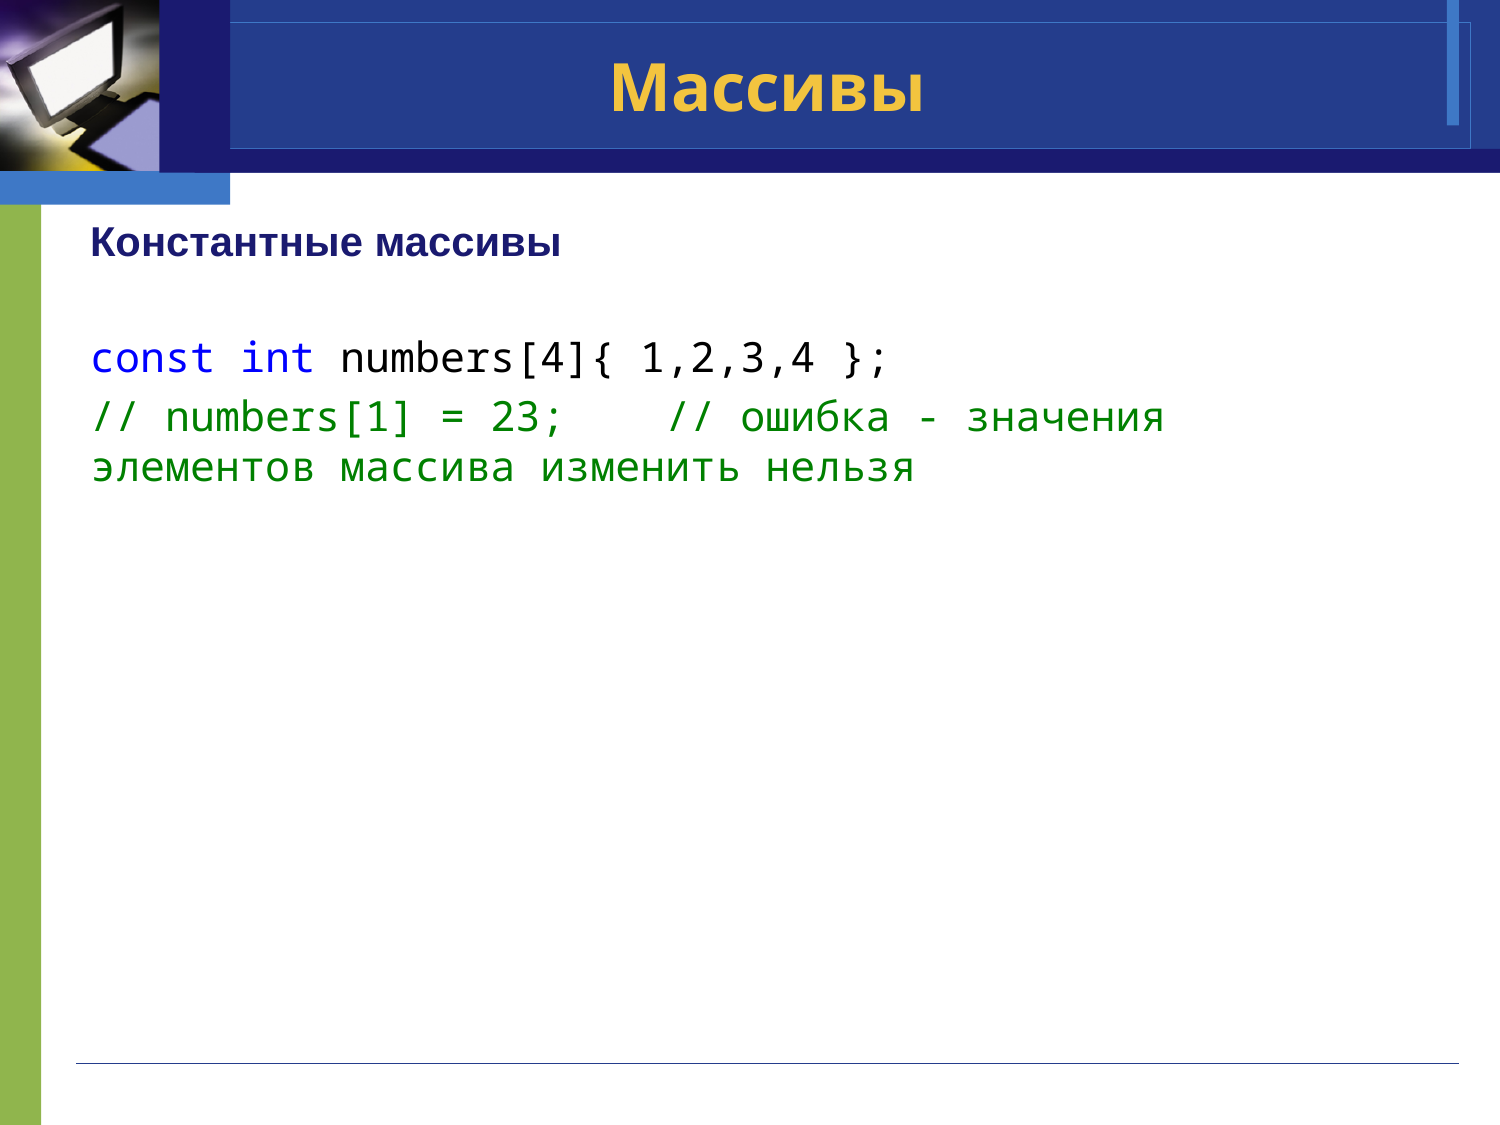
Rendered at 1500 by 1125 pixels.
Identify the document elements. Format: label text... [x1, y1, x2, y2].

list Константные массивы const int numbers[4]{ 1,2,3,4 }; // numbers[1] = 23; // ошибка - значения элементов массива изменить нельзя [74, 206, 1426, 1069]
title Массивы [122, 38, 1413, 131]
picture [0, 0, 159, 171]
